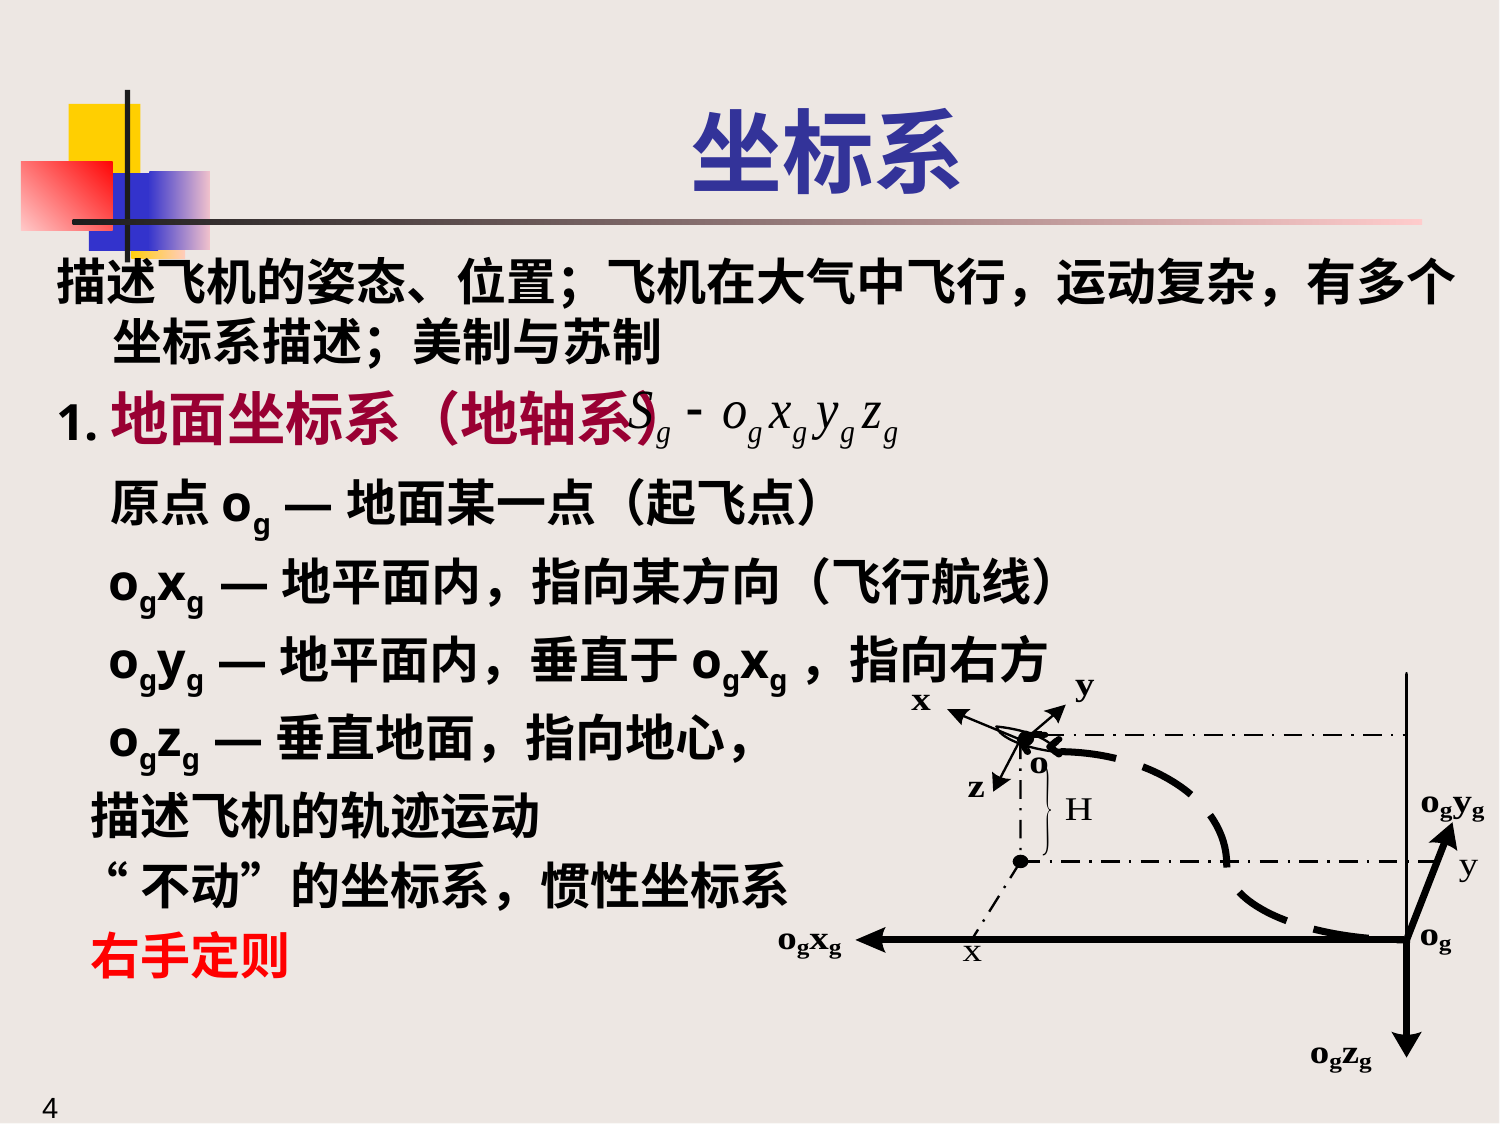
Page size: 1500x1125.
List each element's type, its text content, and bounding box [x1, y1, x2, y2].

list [773, 656, 1489, 1079]
title 坐标系 [188, 24, 1468, 172]
list 描述飞机的姿态、位置；飞机在大气中飞行，运动复杂，有多个坐标系描述；美制与苏制 1.地面坐标系（地轴系） 原点og —地面某一点（起飞点） ogxg —地平面内，指向某方向（飞行航线） ogyg —地平面内，垂直于ogxg，指向右方 ogzg —垂直地面，指向地心， 描述飞机的轨迹运动 “不动”的坐标系，惯性坐标系 右手定则 [41, 172, 1500, 1125]
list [619, 373, 911, 462]
picture [0, 0, 1500, 1125]
